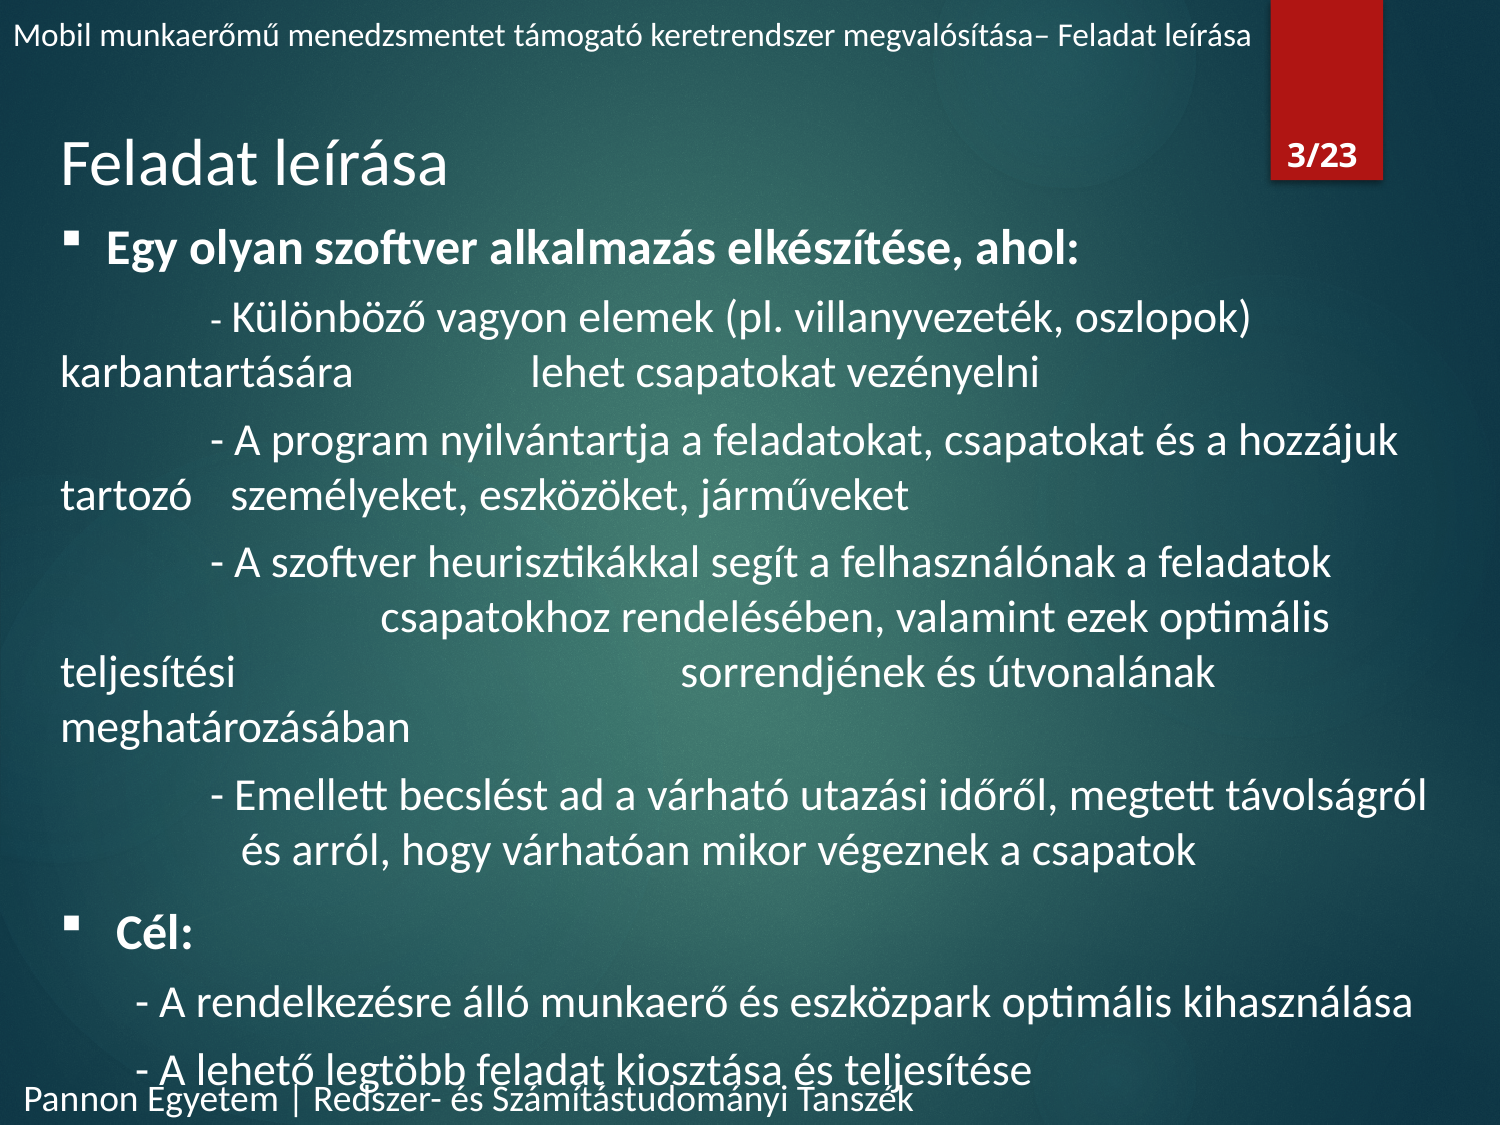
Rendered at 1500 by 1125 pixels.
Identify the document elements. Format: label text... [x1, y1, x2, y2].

text_box Feladat leírása [45, 111, 731, 207]
text_box Pannon Egyetem | Redszer- és Számítástudományi Tanszék [0, 1066, 939, 1125]
slide_number 3/23 [1259, 43, 1386, 182]
text_box Mobil munkaerőmű menedzsmentet támogató keretrendszer megvalósítása– Feladat leírása [0, 5, 1299, 61]
text_box Egy olyan szoftver alkalmazás elkészítése, ahol: - Különböző vagyon elemek (pl. villanyvezeték, oszlopok) karbantartására lehet csapatokat vezényelni - A program nyilvántartja a feladatokat, csapatokat és a hozzájuk tartozó személyeket, eszközöket, járműveket - A szoftver heurisztikákkal segít a felhasználónak a feladatok csapatokhoz rendelésében, valamint ezek optimális teljesítési sorrendjének és útvonalának meghatározásában - Emellett becslést ad a várható utazási időről, megtett távolságról és arról, hogy várhatóan mikor végeznek a csapatok Cél: - A rendelkezésre álló munkaerő és eszközpark optimális kihasználása - A lehető legtöbb feladat kiosztása és teljesítése [45, 207, 1500, 1102]
